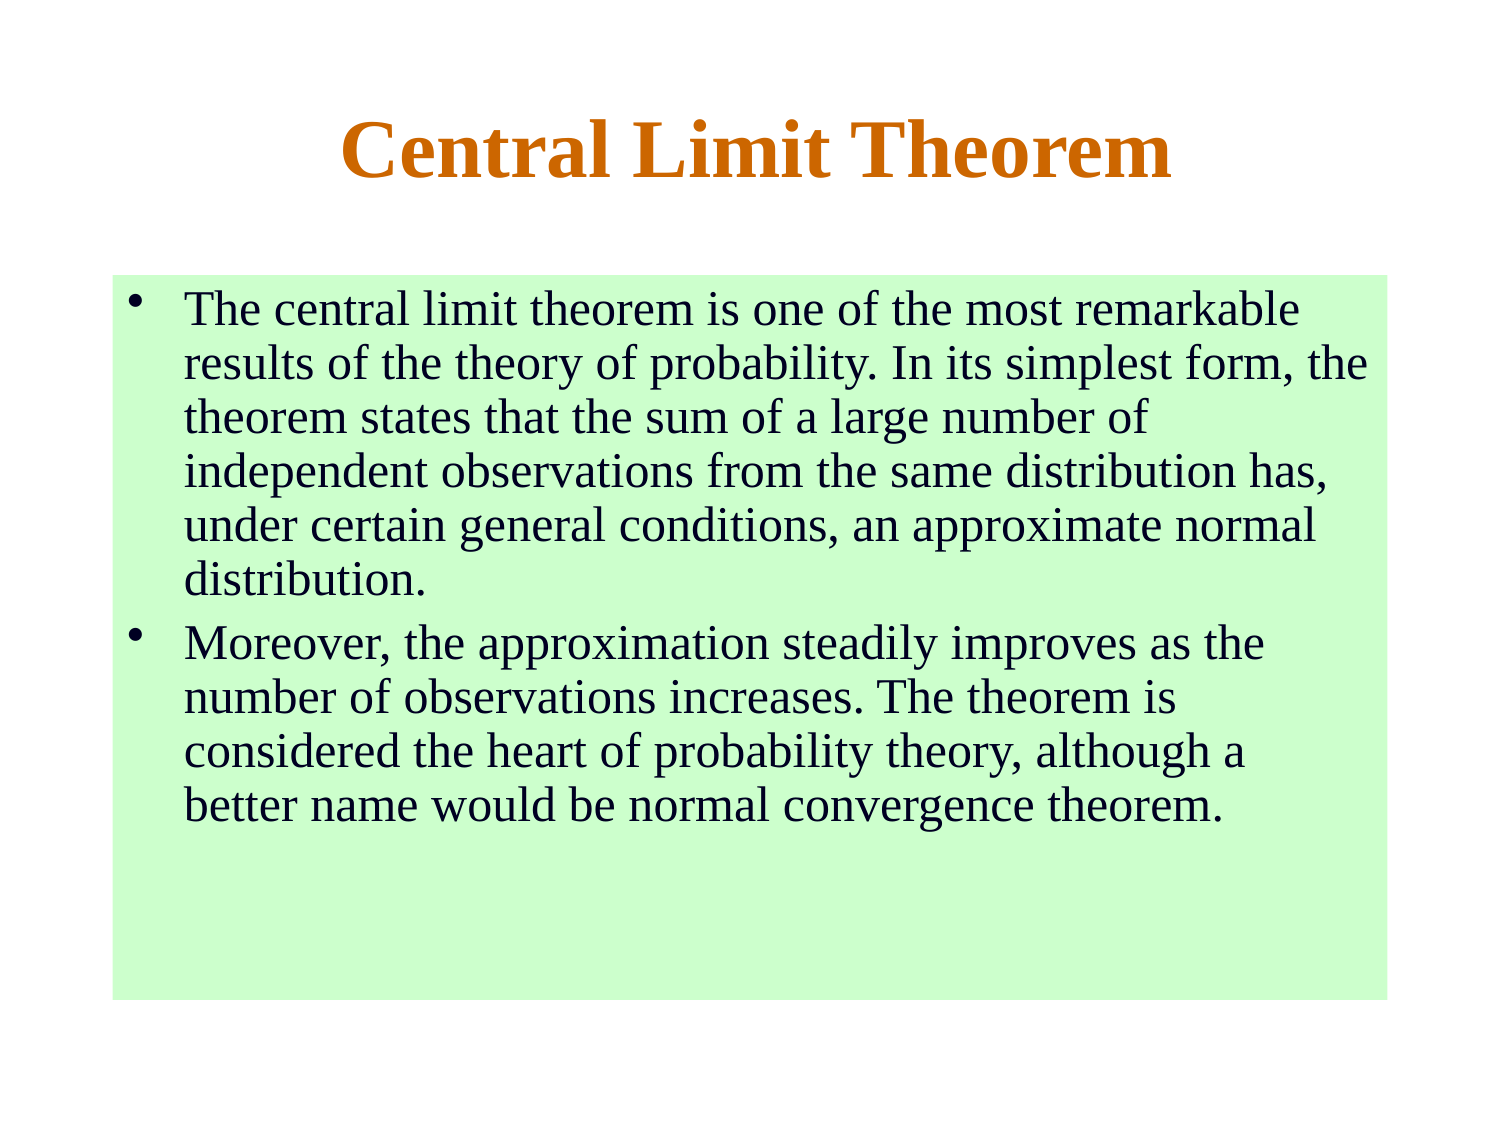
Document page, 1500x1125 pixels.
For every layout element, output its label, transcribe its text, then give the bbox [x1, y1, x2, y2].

title Central Limit Theorem [62, 49, 1451, 238]
list The central limit theorem is one of the most remarkable results of the theory of probability. In its simplest form, the theorem states that the sum of a large number of independent observations from the same distribution has, under certain general conditions, an approximate normal distribution. Moreover, the approximation steadily improves as the number of observations increases. The theorem is considered the heart of probability theory, although a better name would be normal convergence theorem. [112, 274, 1388, 1001]
